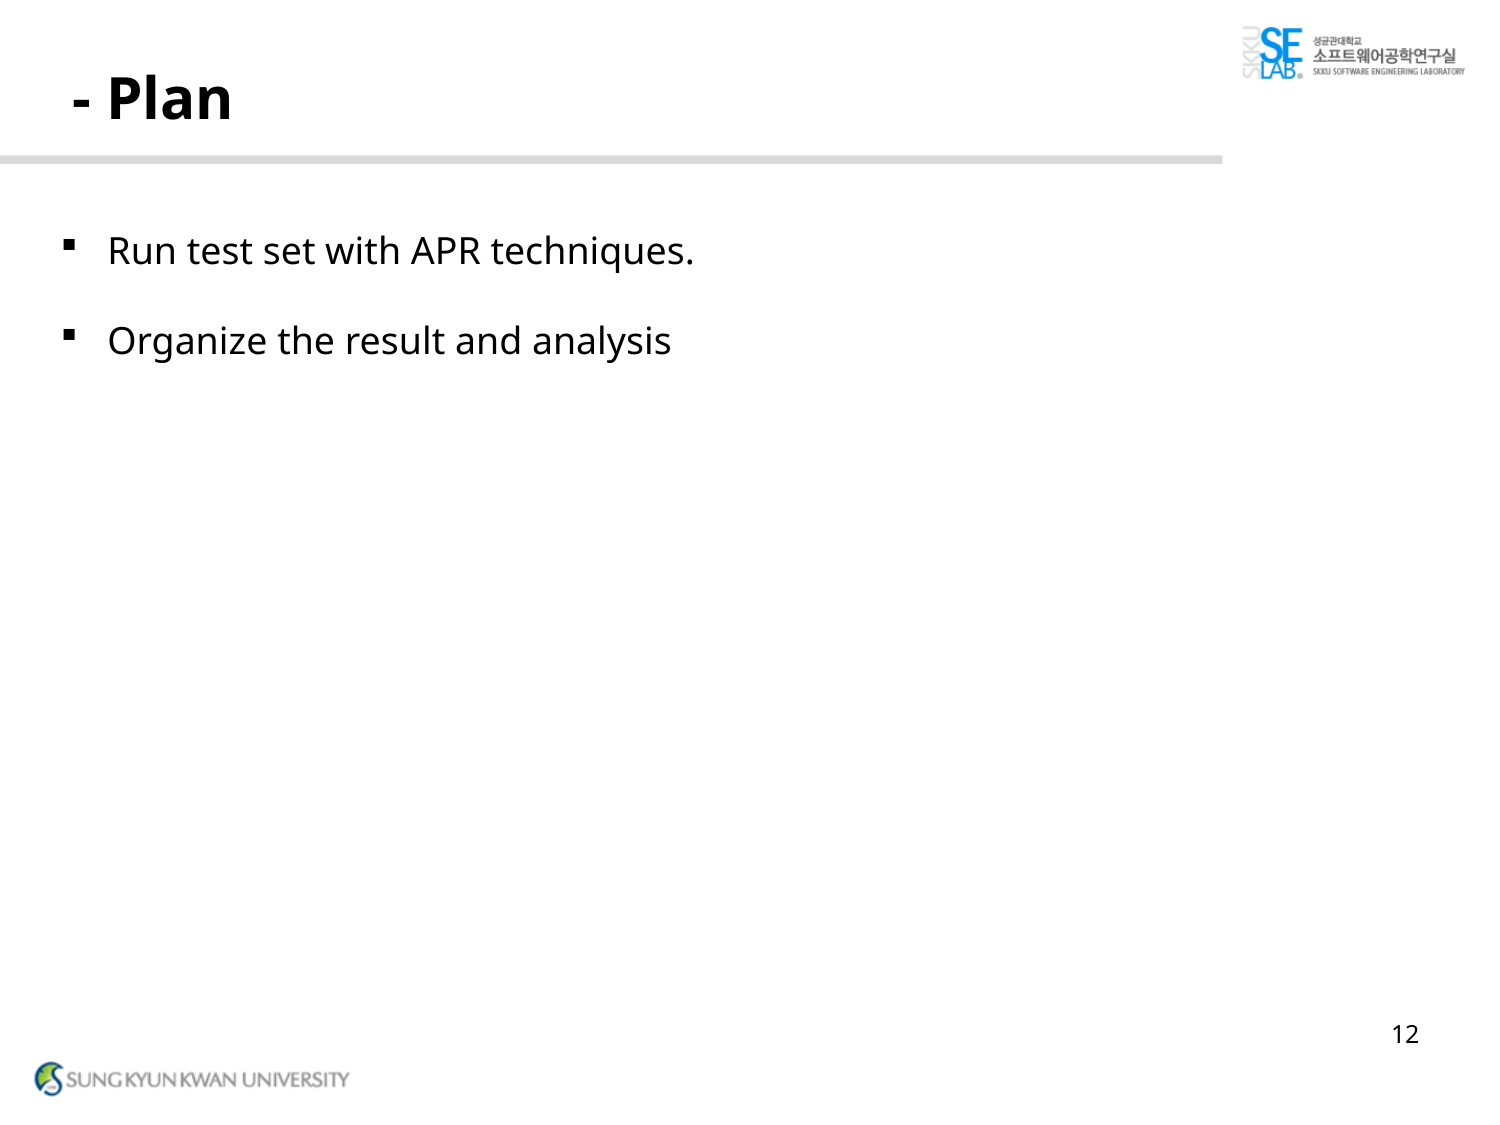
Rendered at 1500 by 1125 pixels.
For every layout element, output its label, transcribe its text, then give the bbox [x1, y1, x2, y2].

picture [1391, 0, 1500, 134]
picture [17, 1046, 366, 1110]
text_box Run test set with APR techniques. Organize the result and analysis [53, 219, 1329, 370]
slide_number 12 [1076, 1011, 1428, 1059]
title - Plan [64, 0, 1391, 194]
